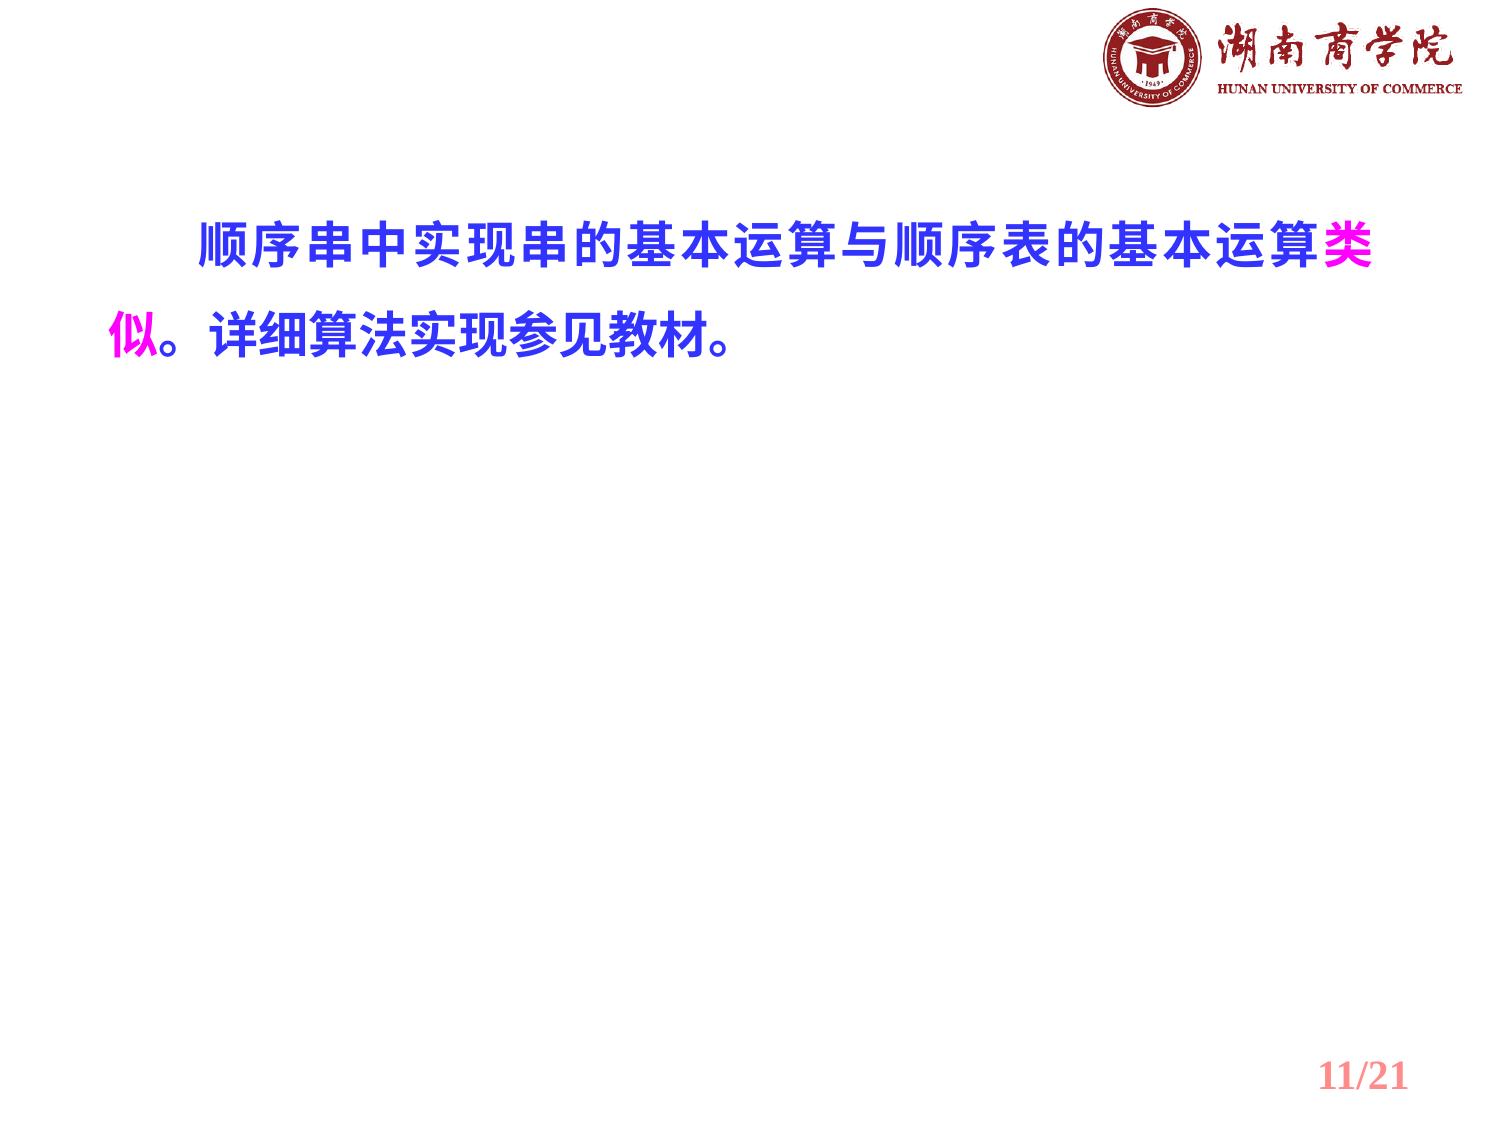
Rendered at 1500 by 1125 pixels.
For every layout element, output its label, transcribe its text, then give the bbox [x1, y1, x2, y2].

text_box 顺序串中实现串的基本运算与顺序表的基本运算类似。详细算法实现参见教材。 [93, 175, 1388, 371]
picture [1073, 0, 1488, 113]
slide_number 11/21 [1074, 1042, 1425, 1103]
